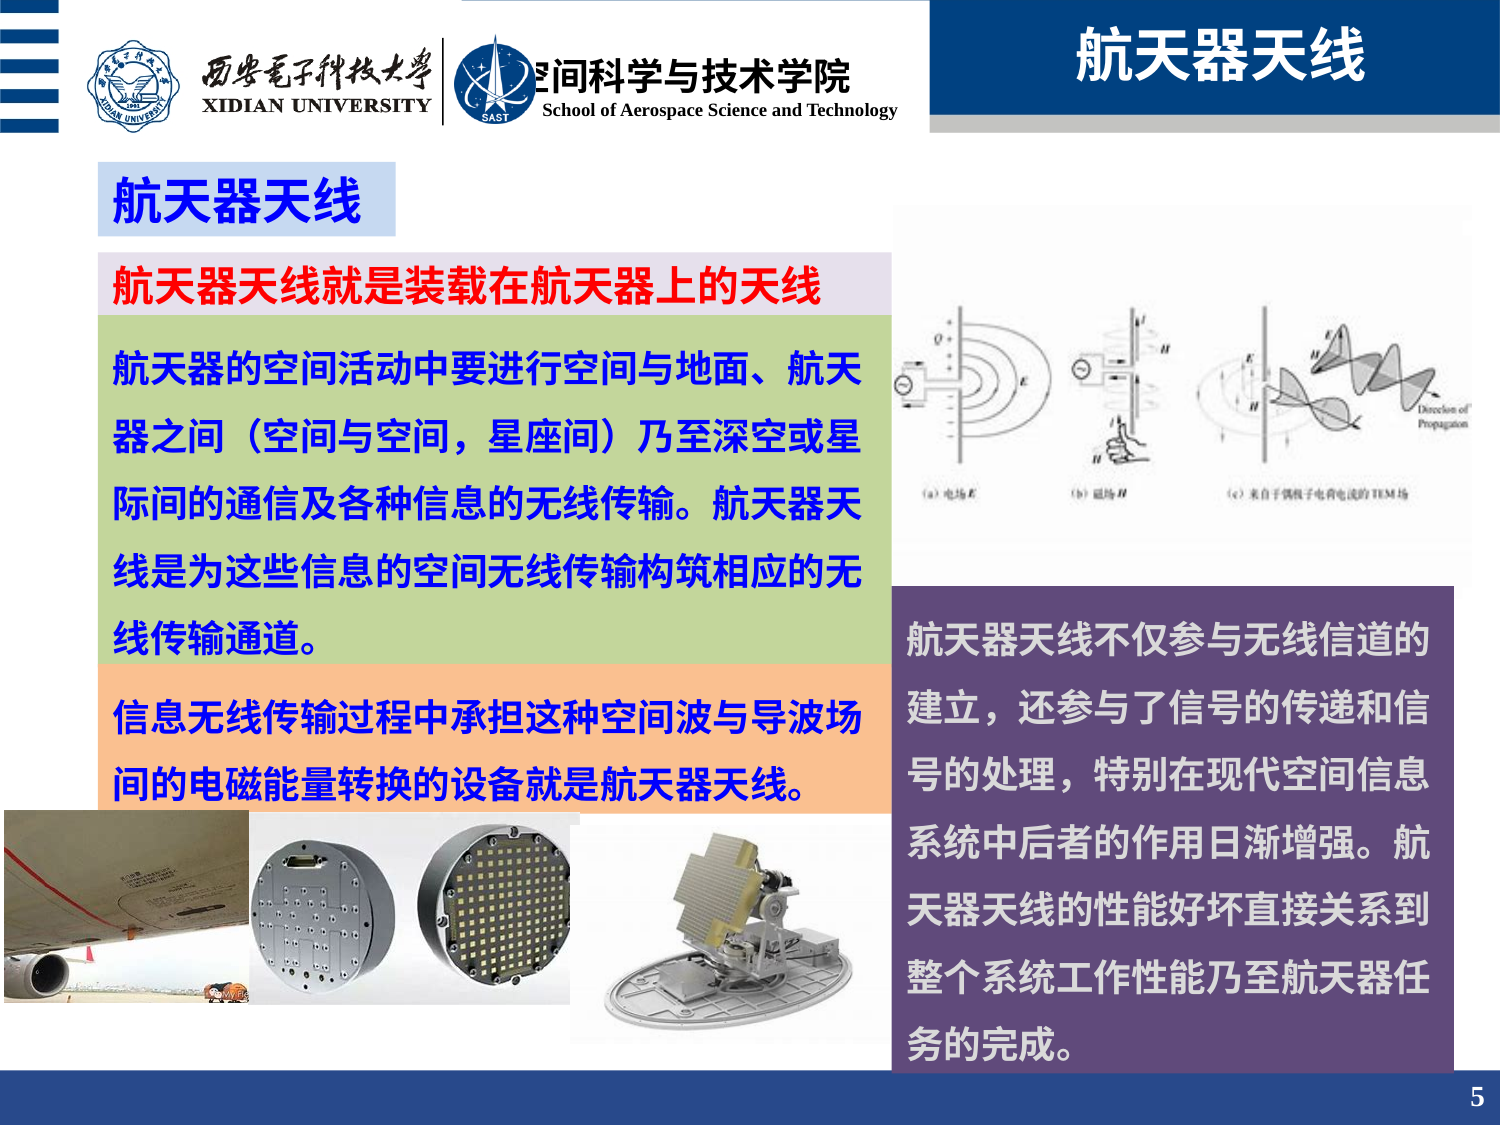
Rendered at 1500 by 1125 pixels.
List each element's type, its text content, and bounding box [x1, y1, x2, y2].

text_box 信息无线传输过程中承担这种空间波与导波场间的电磁能量转换的设备就是航天器天线。 [97, 663, 891, 814]
picture [0, 0, 1500, 1070]
text_box 航天器天线 [1060, 10, 1382, 96]
text_box 航天器天线不仅参与无线信道的建立，还参与了信号的传递和信号的处理，特别在现代空间信息系统中后者的作用日渐增强。航天器天线的性能好坏直接关系到整个系统工作性能乃至航天器任务的完成。 [891, 605, 1454, 1074]
text_box 航天器的空间活动中要进行空间与地面、航天器之间（空间与空间，星座间）乃至深空或星际间的通信及各种信息的无线传输。航天器天线是为这些信息的空间无线传输构筑相应的无线传输通道。 [97, 315, 891, 663]
text_box 航天器天线 [97, 161, 396, 237]
text_box 航天器天线就是装载在航天器上的天线 [97, 252, 888, 315]
